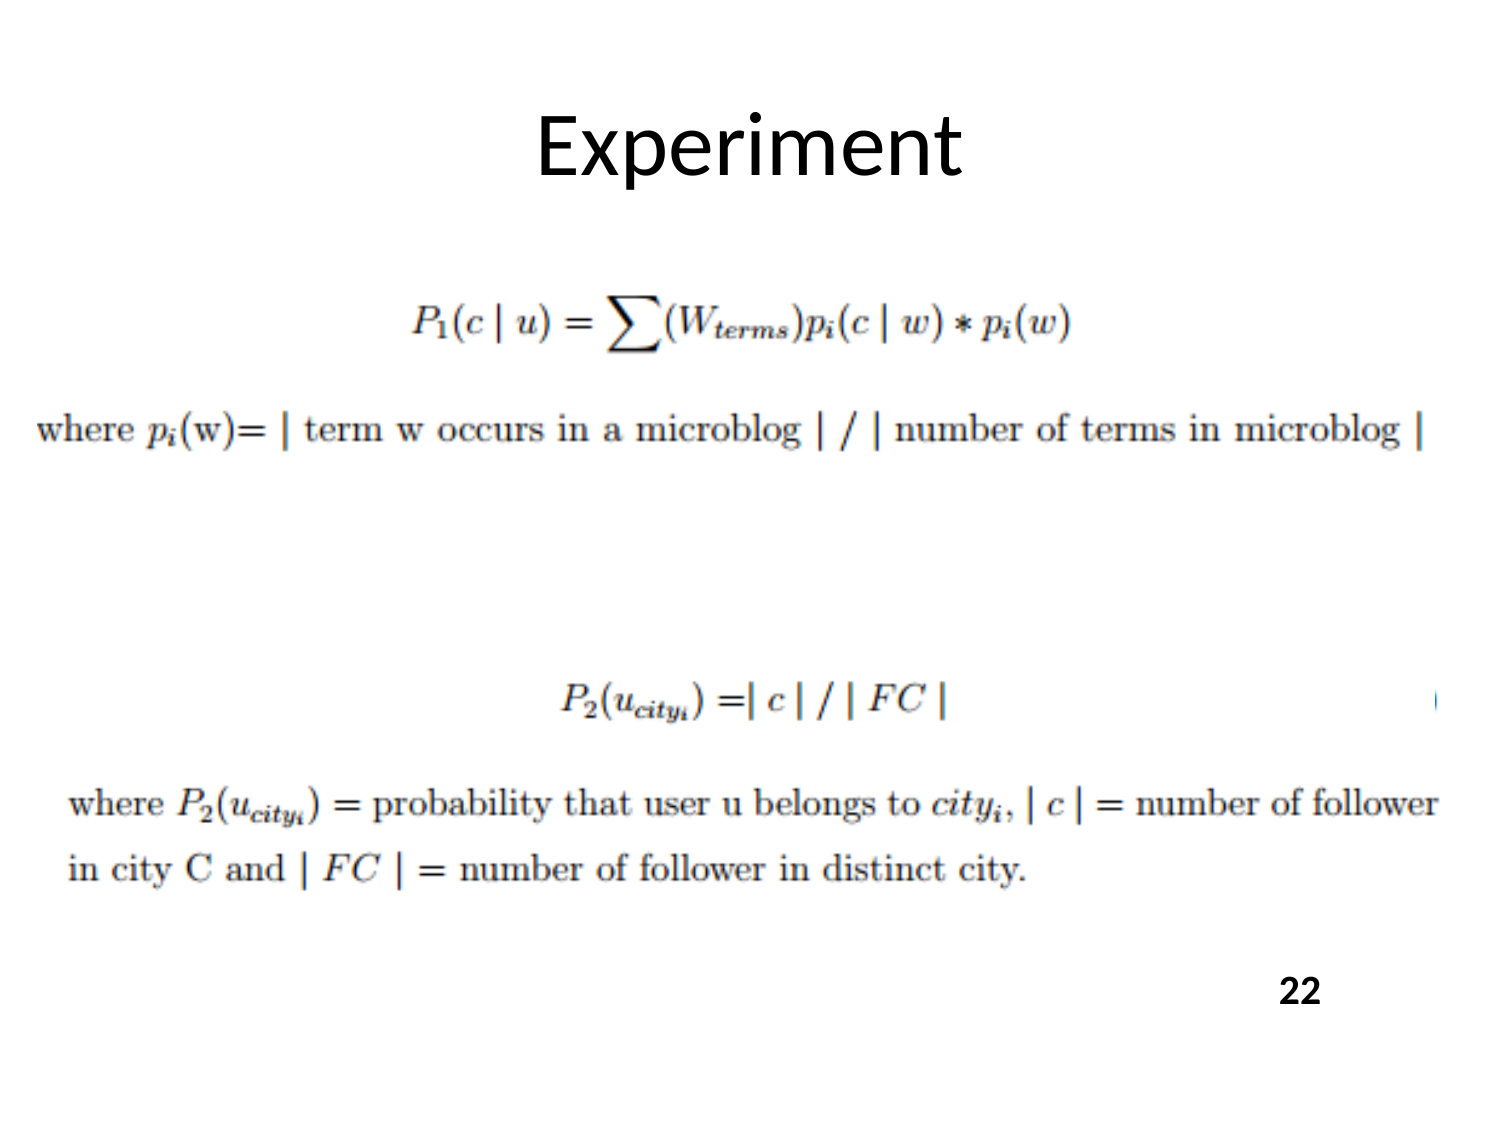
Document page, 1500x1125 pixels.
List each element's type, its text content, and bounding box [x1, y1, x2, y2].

text_box 22 [1223, 935, 1377, 1040]
picture [49, 624, 1459, 926]
picture [37, 249, 1476, 617]
title Experiment [75, 45, 1425, 233]
